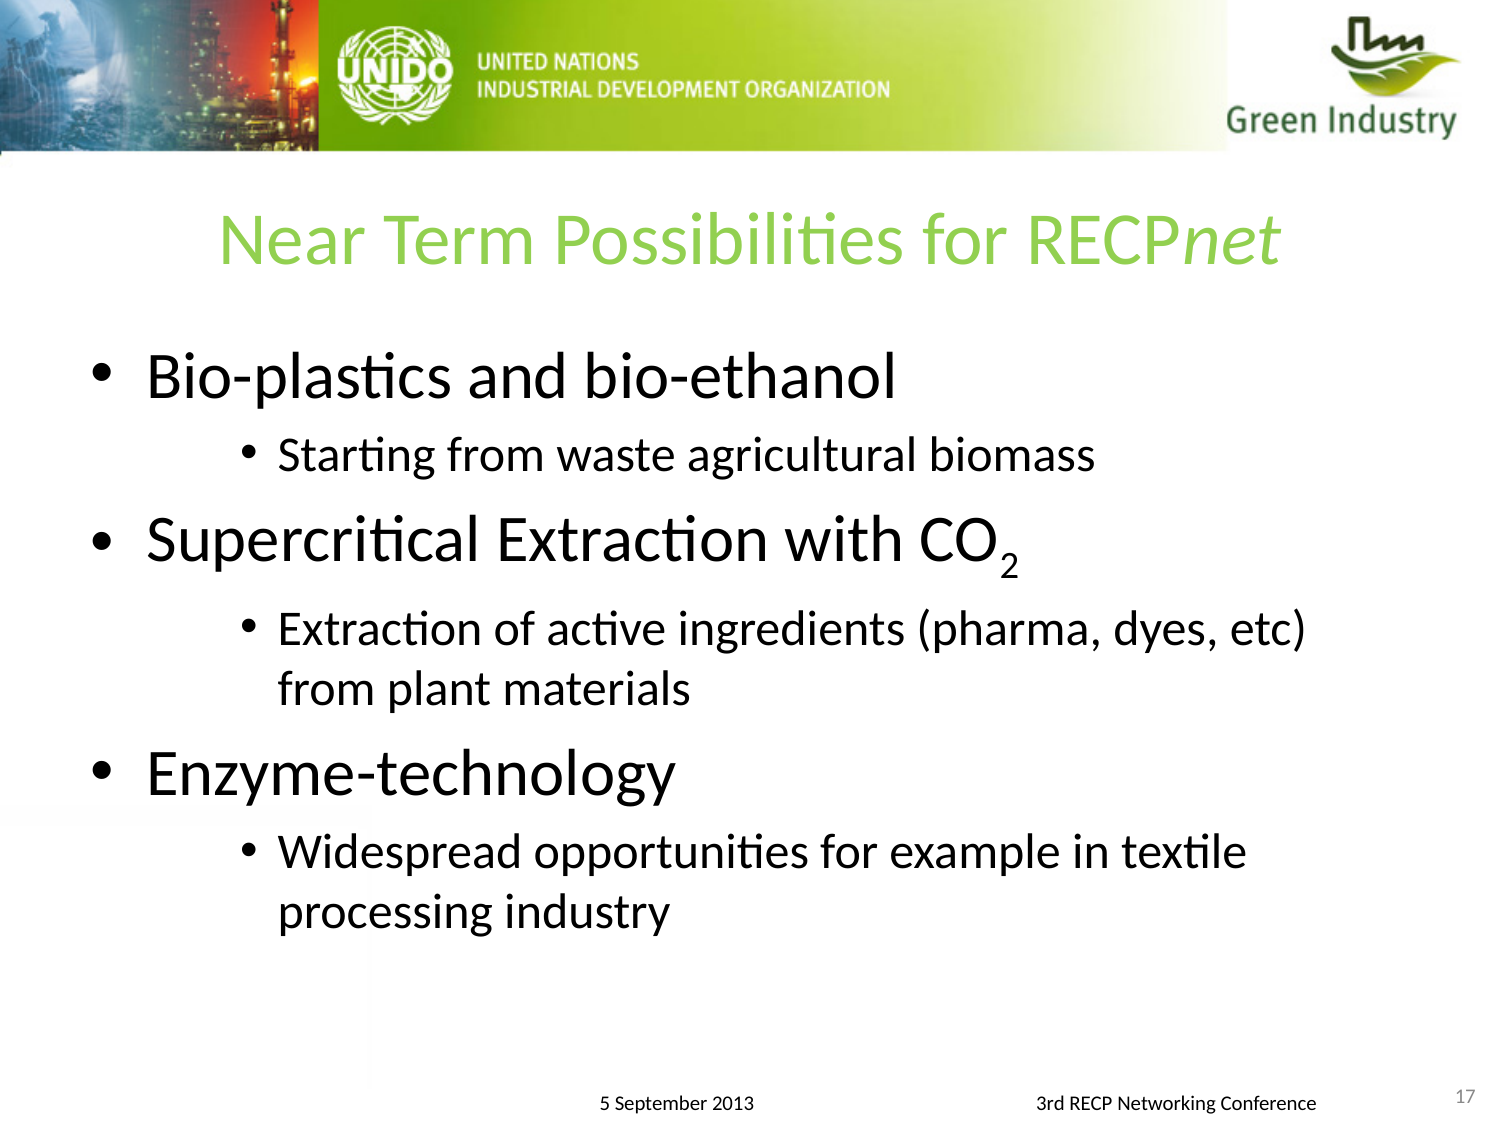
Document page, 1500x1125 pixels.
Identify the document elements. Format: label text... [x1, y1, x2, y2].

picture [0, 0, 1500, 1125]
list Bio-plastics and bio-ethanol Starting from waste agricultural biomass Supercritical Extraction with CO2 Extraction of active ingredients (pharma, dyes, etc) from plant materials Enzyme-technology Widespread opportunities for example in textile processing industry [74, 323, 1426, 1067]
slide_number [584, 1082, 935, 1125]
footer 3rd RECP Networking Conference [938, 1082, 1415, 1125]
title Near Term Possibilities for RECPnet [74, 152, 1426, 317]
slide_number 17 [1430, 1066, 1500, 1125]
